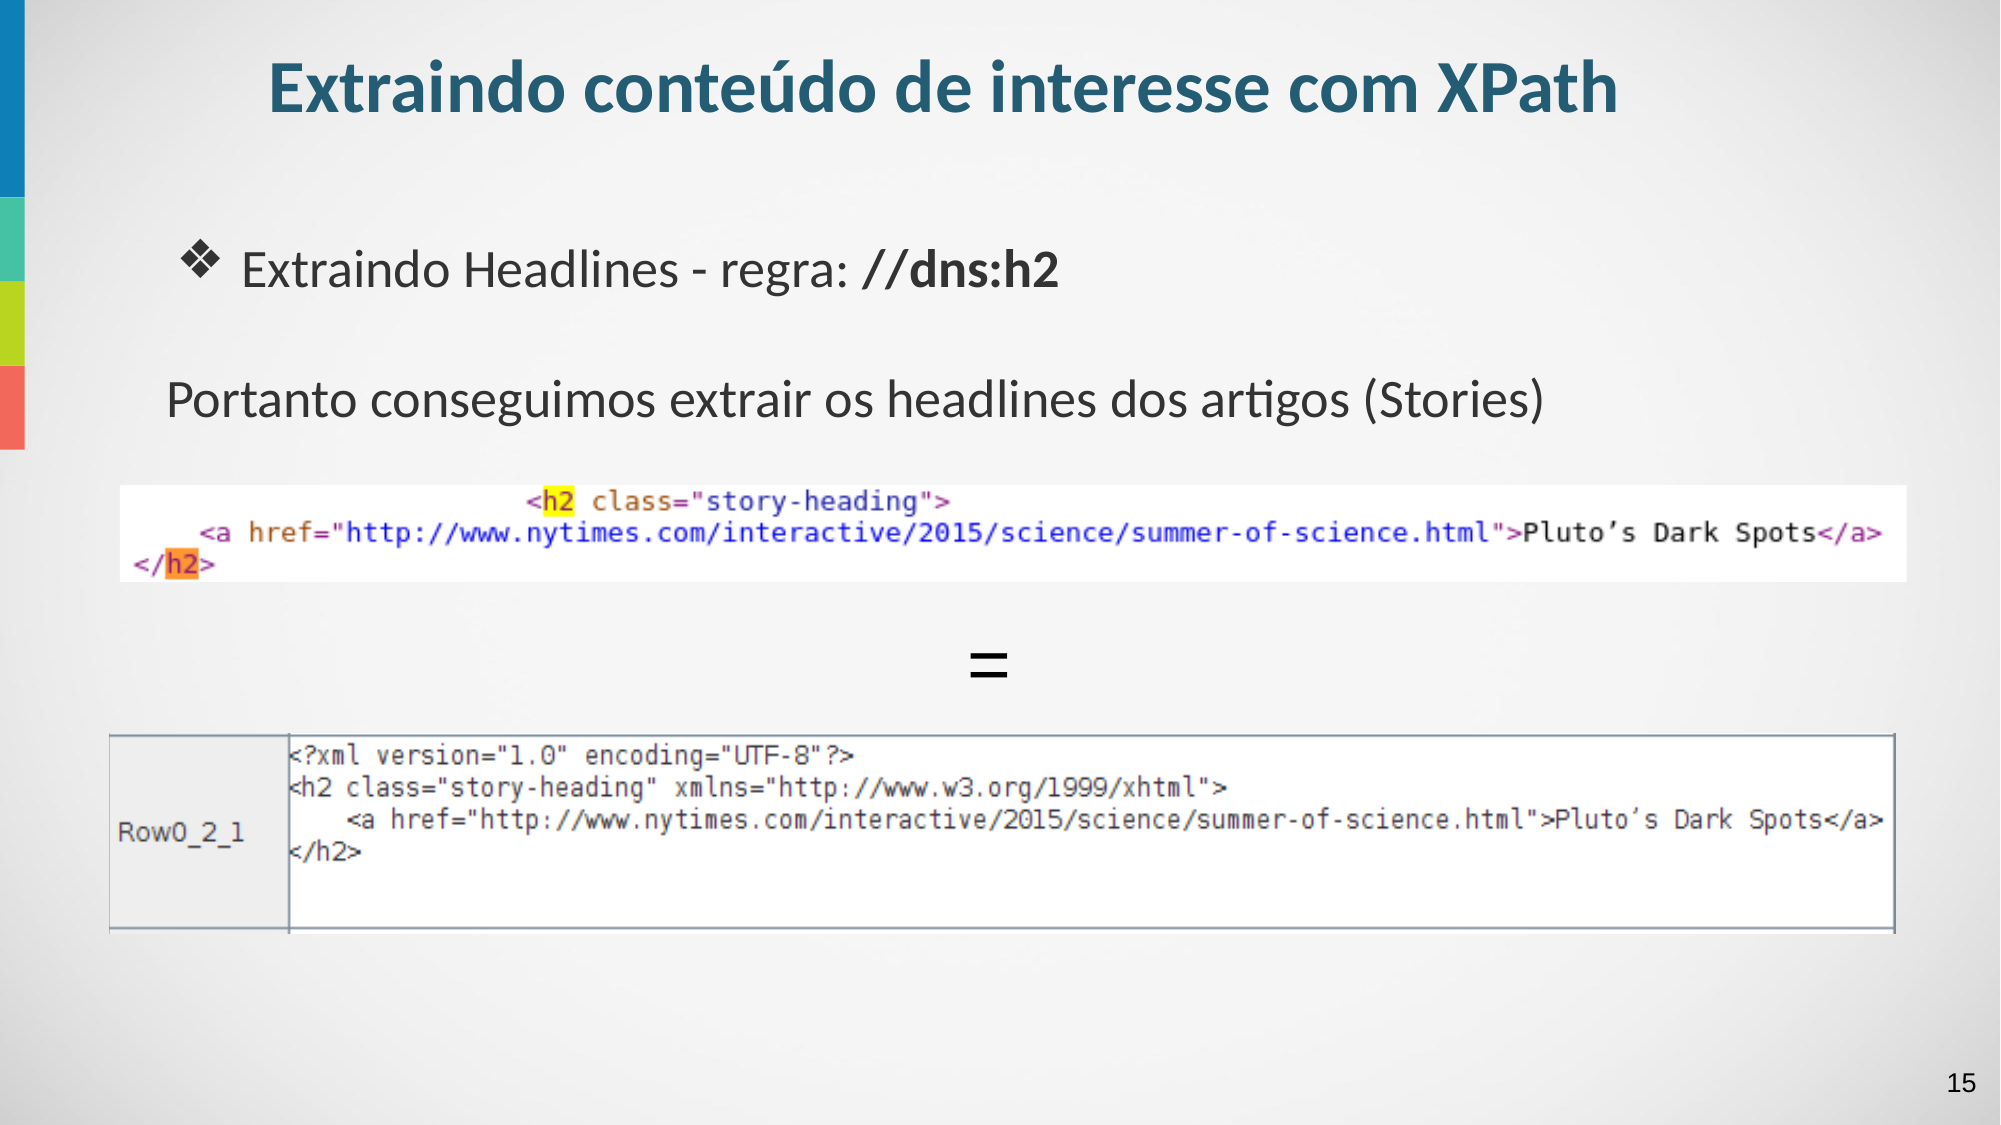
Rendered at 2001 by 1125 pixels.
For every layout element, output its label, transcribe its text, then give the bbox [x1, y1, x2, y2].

text_box Extraindo Headlines - regra: //dns:h2 Portanto conseguimos extrair os headlines dos artigos (Stories) [150, 217, 1784, 453]
text_box Extraindo conteúdo de interesse com XPath [194, 29, 1695, 159]
text_box = [885, 600, 1093, 698]
slide_number ‹#› [1871, 1038, 1992, 1125]
picture [0, 0, 2001, 1125]
